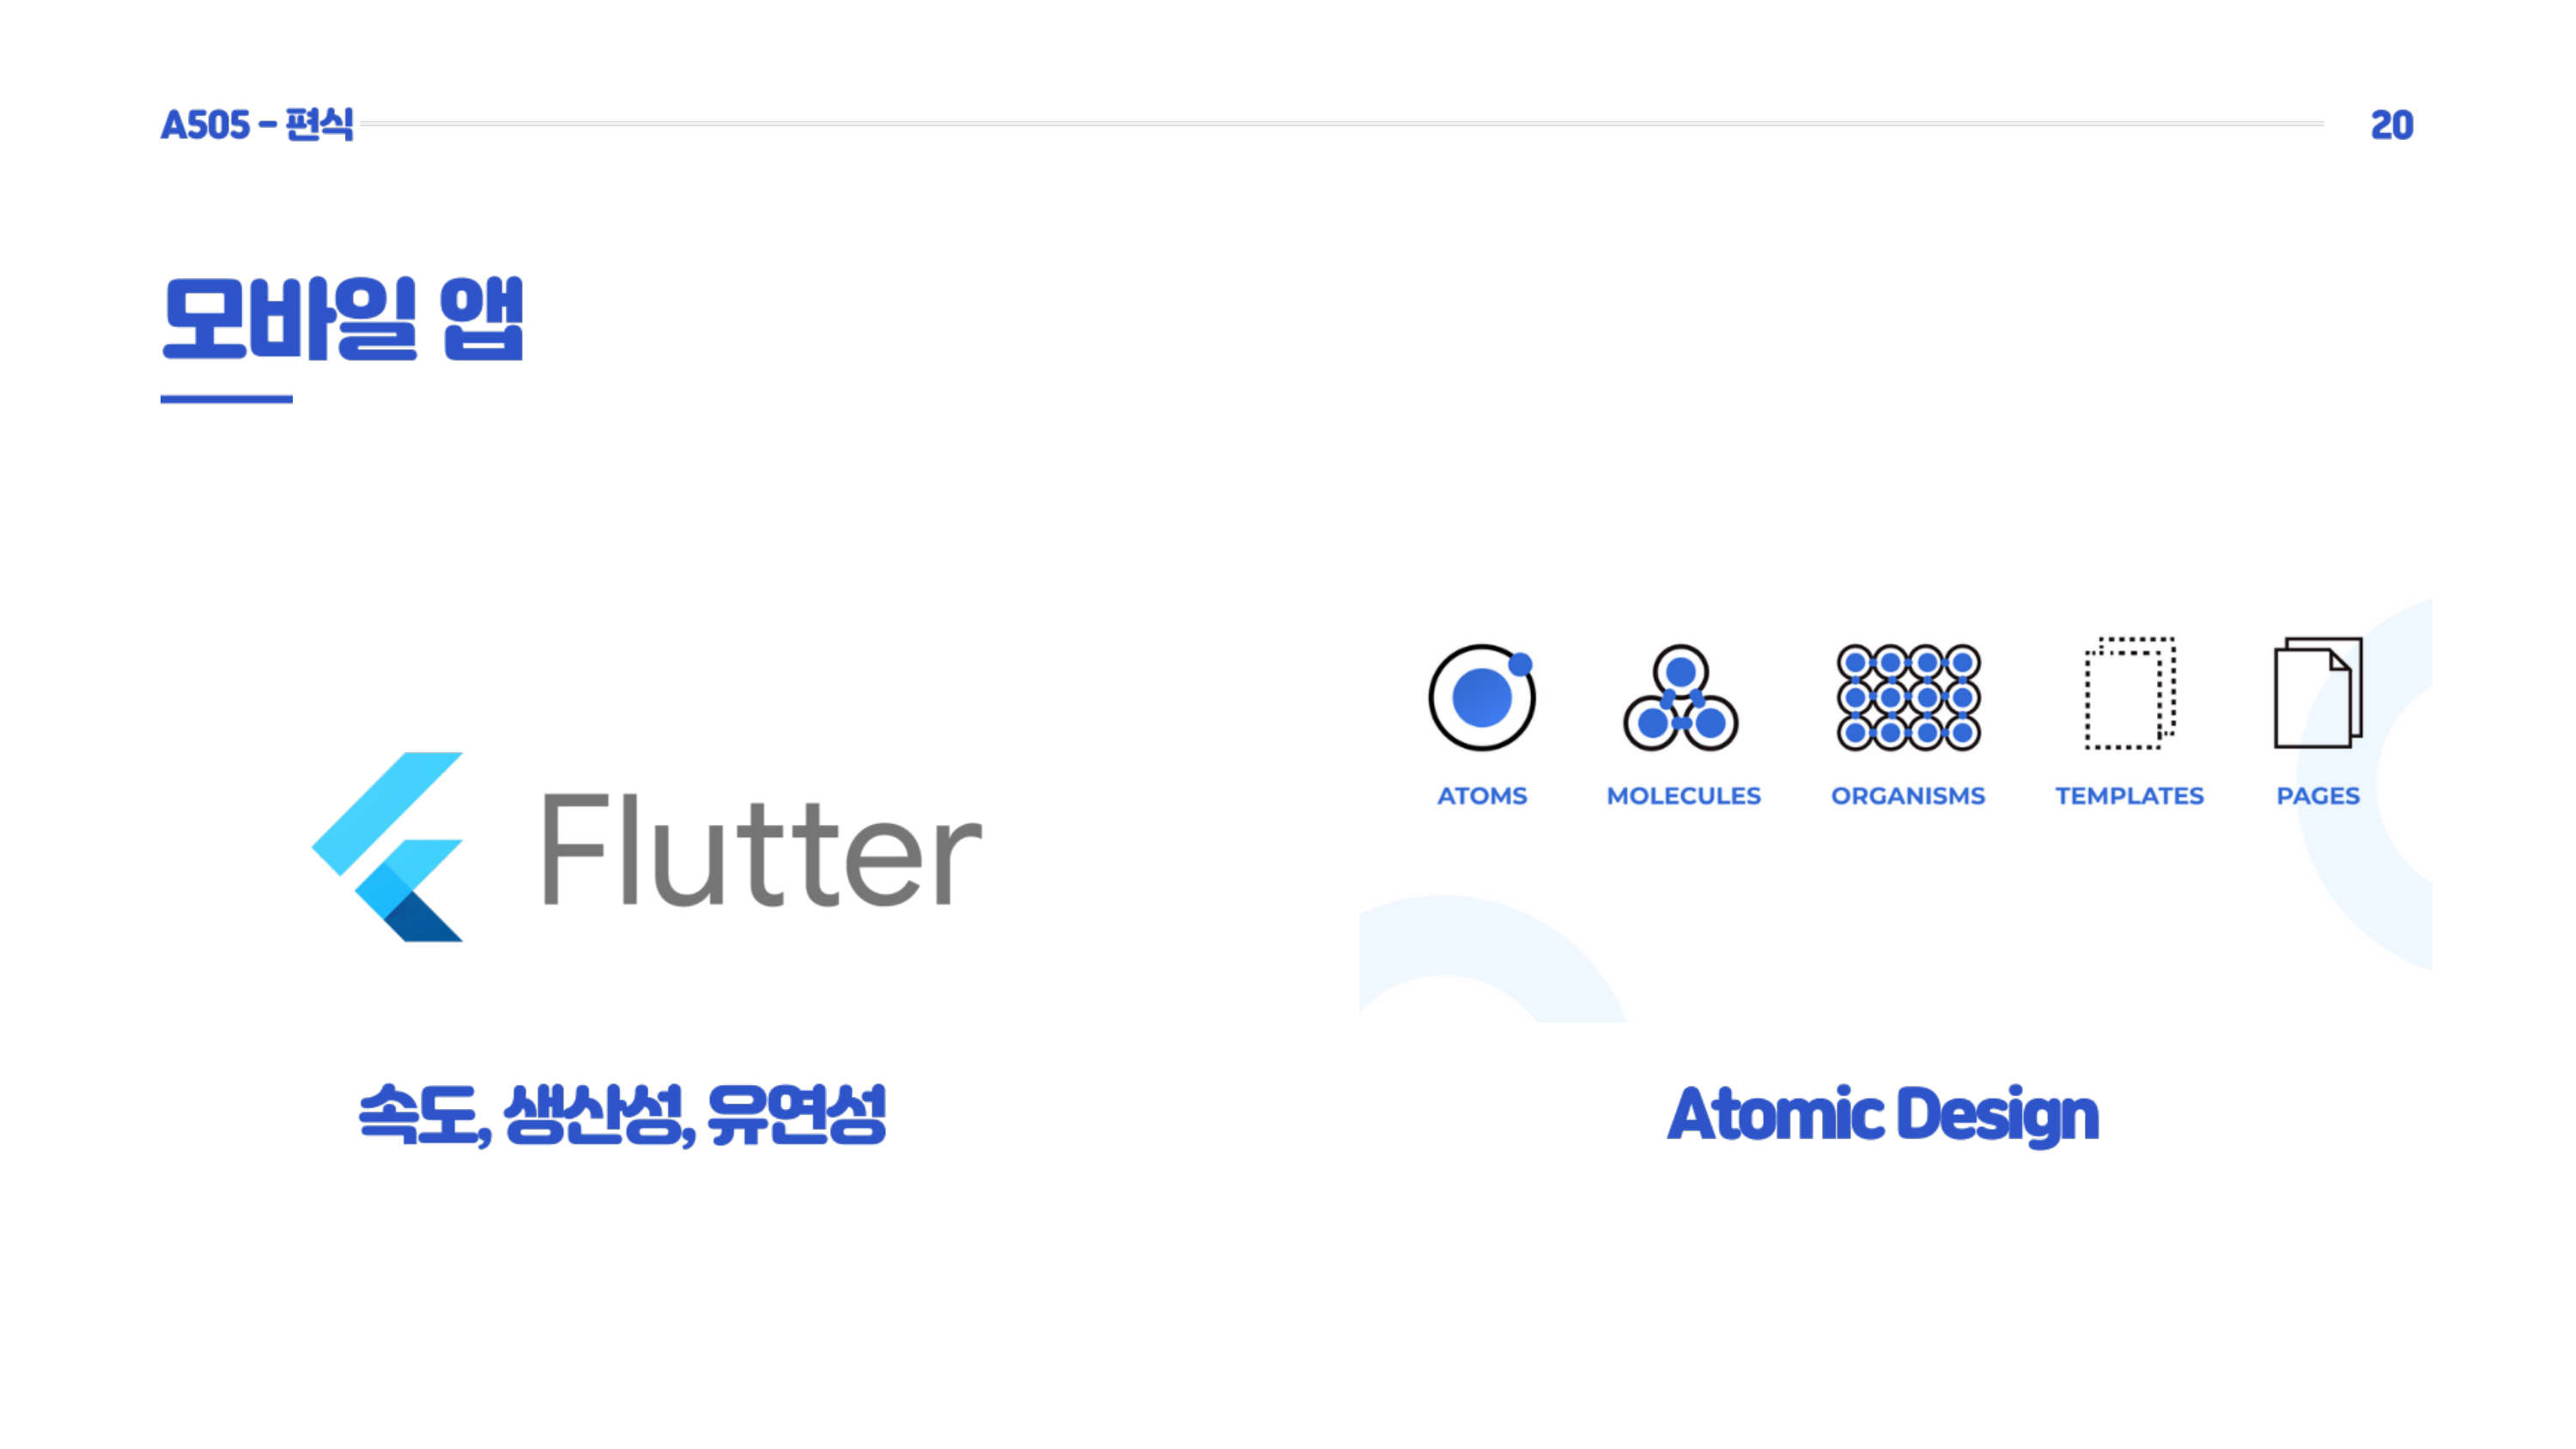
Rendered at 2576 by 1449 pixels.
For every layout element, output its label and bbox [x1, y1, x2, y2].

picture [1469, 1040, 2253, 1221]
picture [2211, 82, 2521, 182]
picture [337, 1039, 950, 1222]
text_box [360, 118, 2325, 130]
text_box [308, 750, 987, 945]
text_box [161, 384, 294, 415]
picture [149, 82, 390, 183]
picture [132, 213, 612, 464]
text_box [1359, 426, 2433, 1022]
